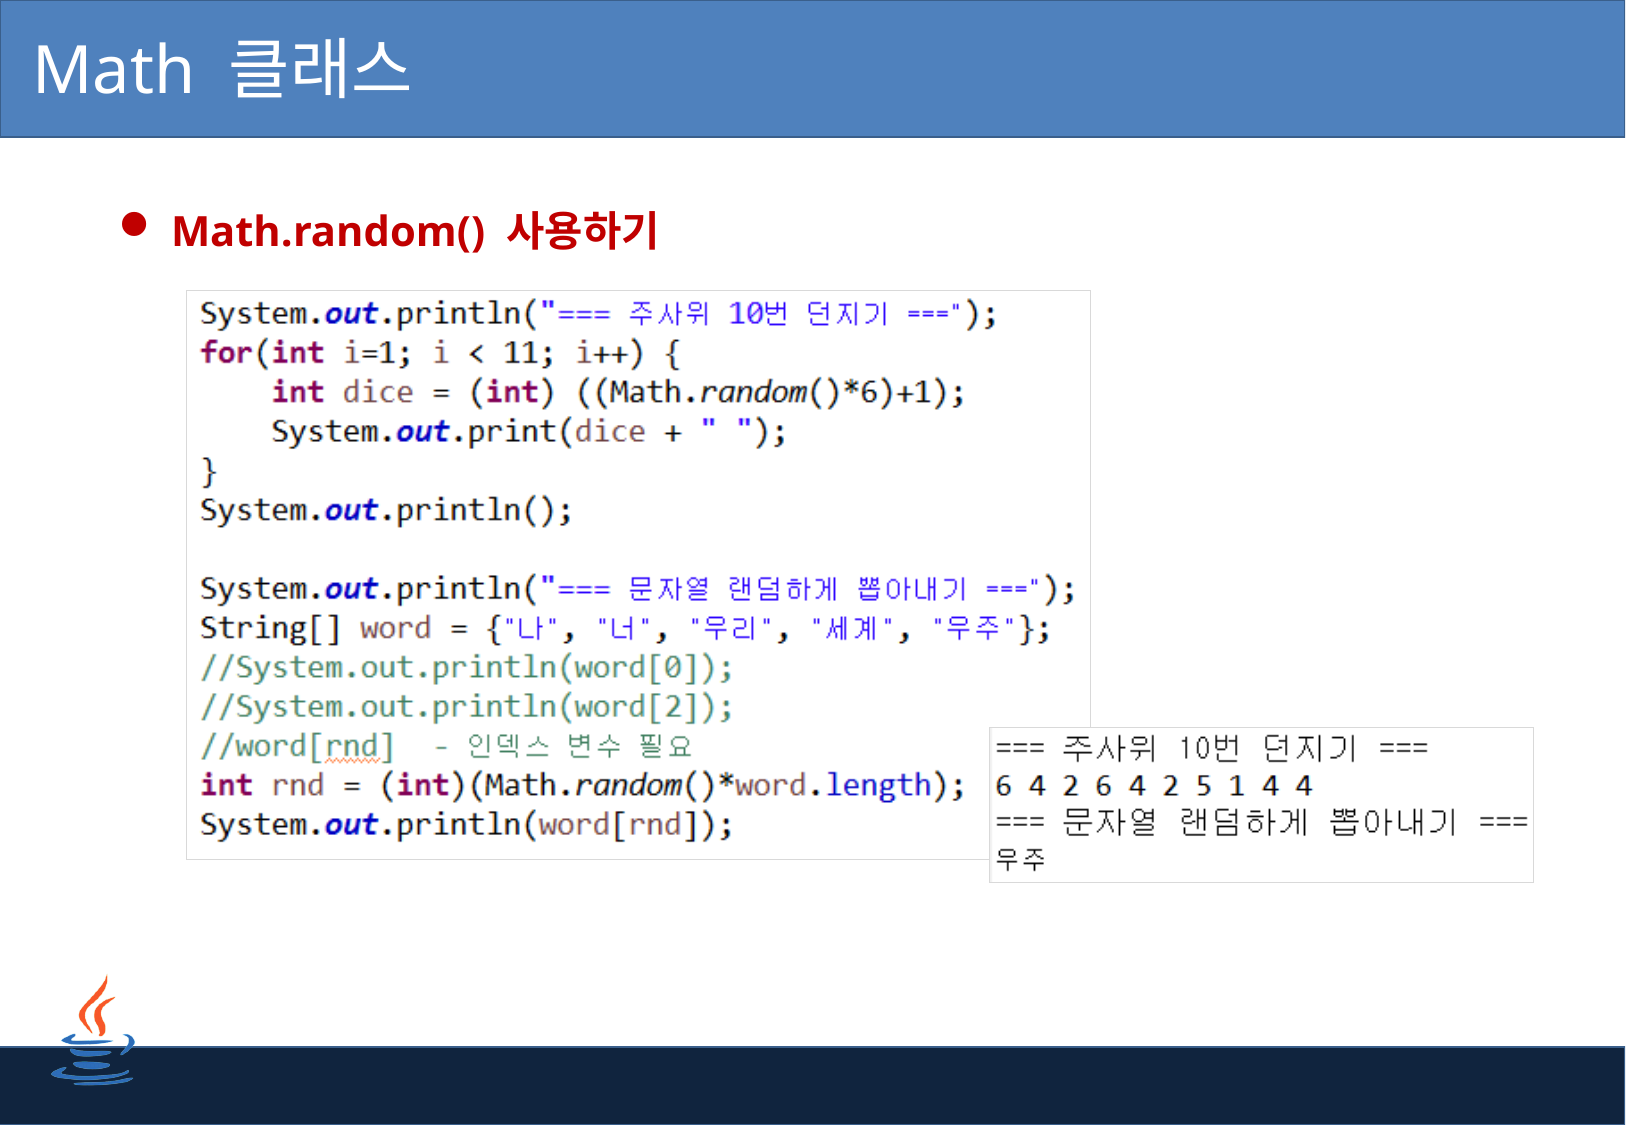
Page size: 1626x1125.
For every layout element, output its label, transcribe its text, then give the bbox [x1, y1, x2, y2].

picture [38, 973, 151, 1086]
picture [186, 290, 1534, 883]
text_box Math.random() 사용하기 [103, 172, 848, 268]
title Math 클래스 [0, 0, 1018, 138]
